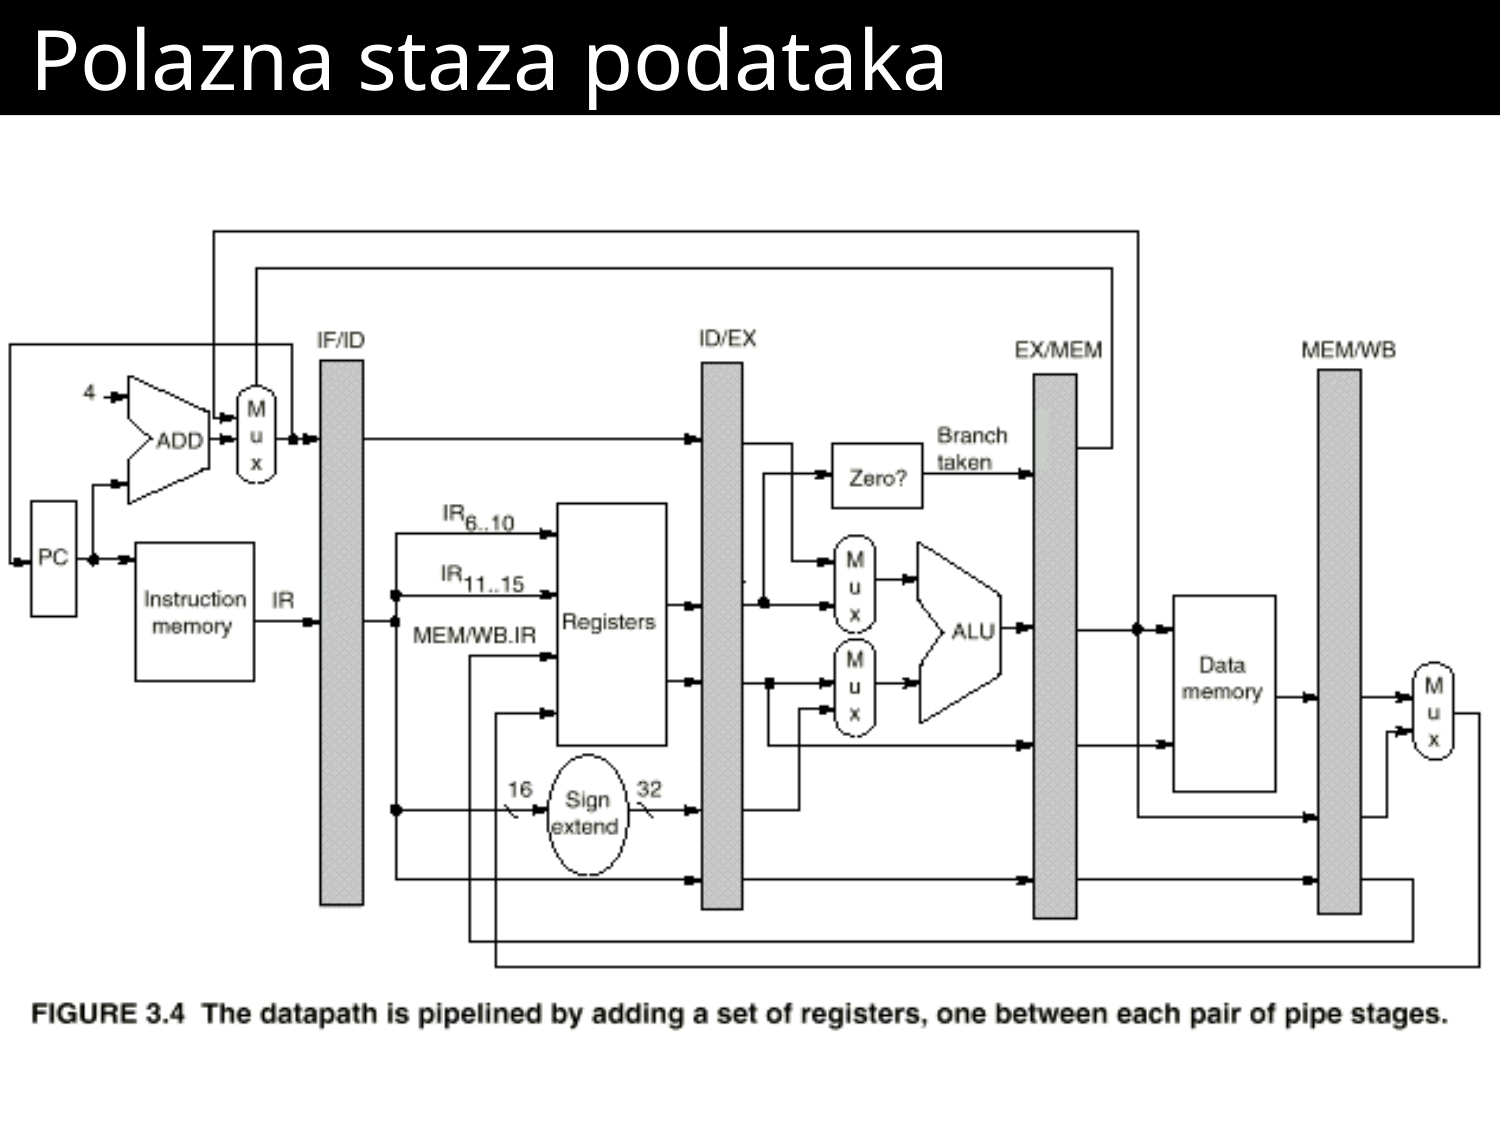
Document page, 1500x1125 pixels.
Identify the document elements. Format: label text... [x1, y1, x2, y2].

title Polazna staza podataka [0, 0, 1500, 116]
picture [0, 224, 1486, 1038]
